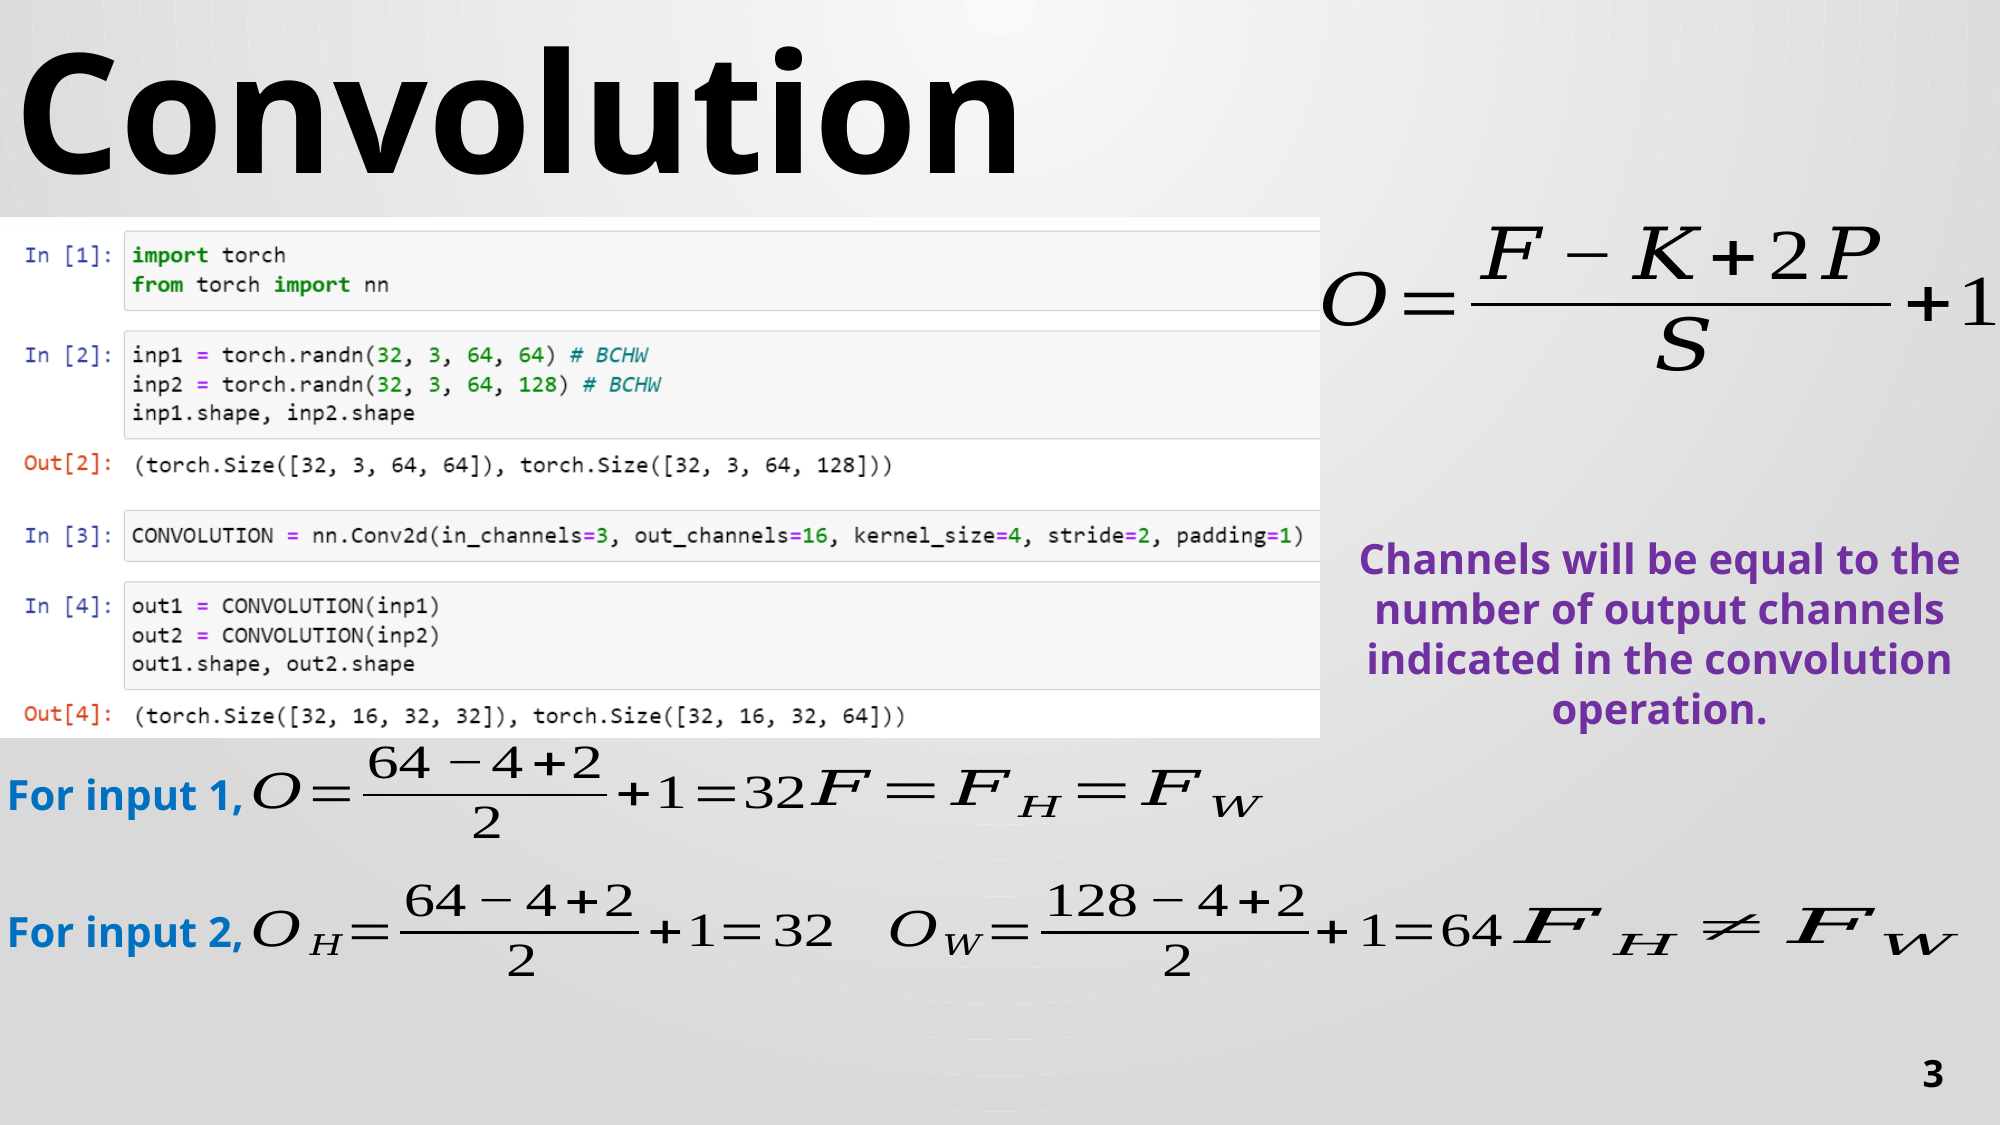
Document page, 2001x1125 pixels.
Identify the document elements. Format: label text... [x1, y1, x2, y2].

picture [0, 216, 1320, 738]
text_box For input 1, [0, 761, 259, 826]
slide_number 2 [1866, 1042, 2000, 1125]
text_box Channels will be equal to the number of output channels indicated in the convolution operation. [1319, 525, 2000, 740]
text_box For input 2, [0, 898, 259, 964]
text_box Convolution [0, 0, 2000, 215]
